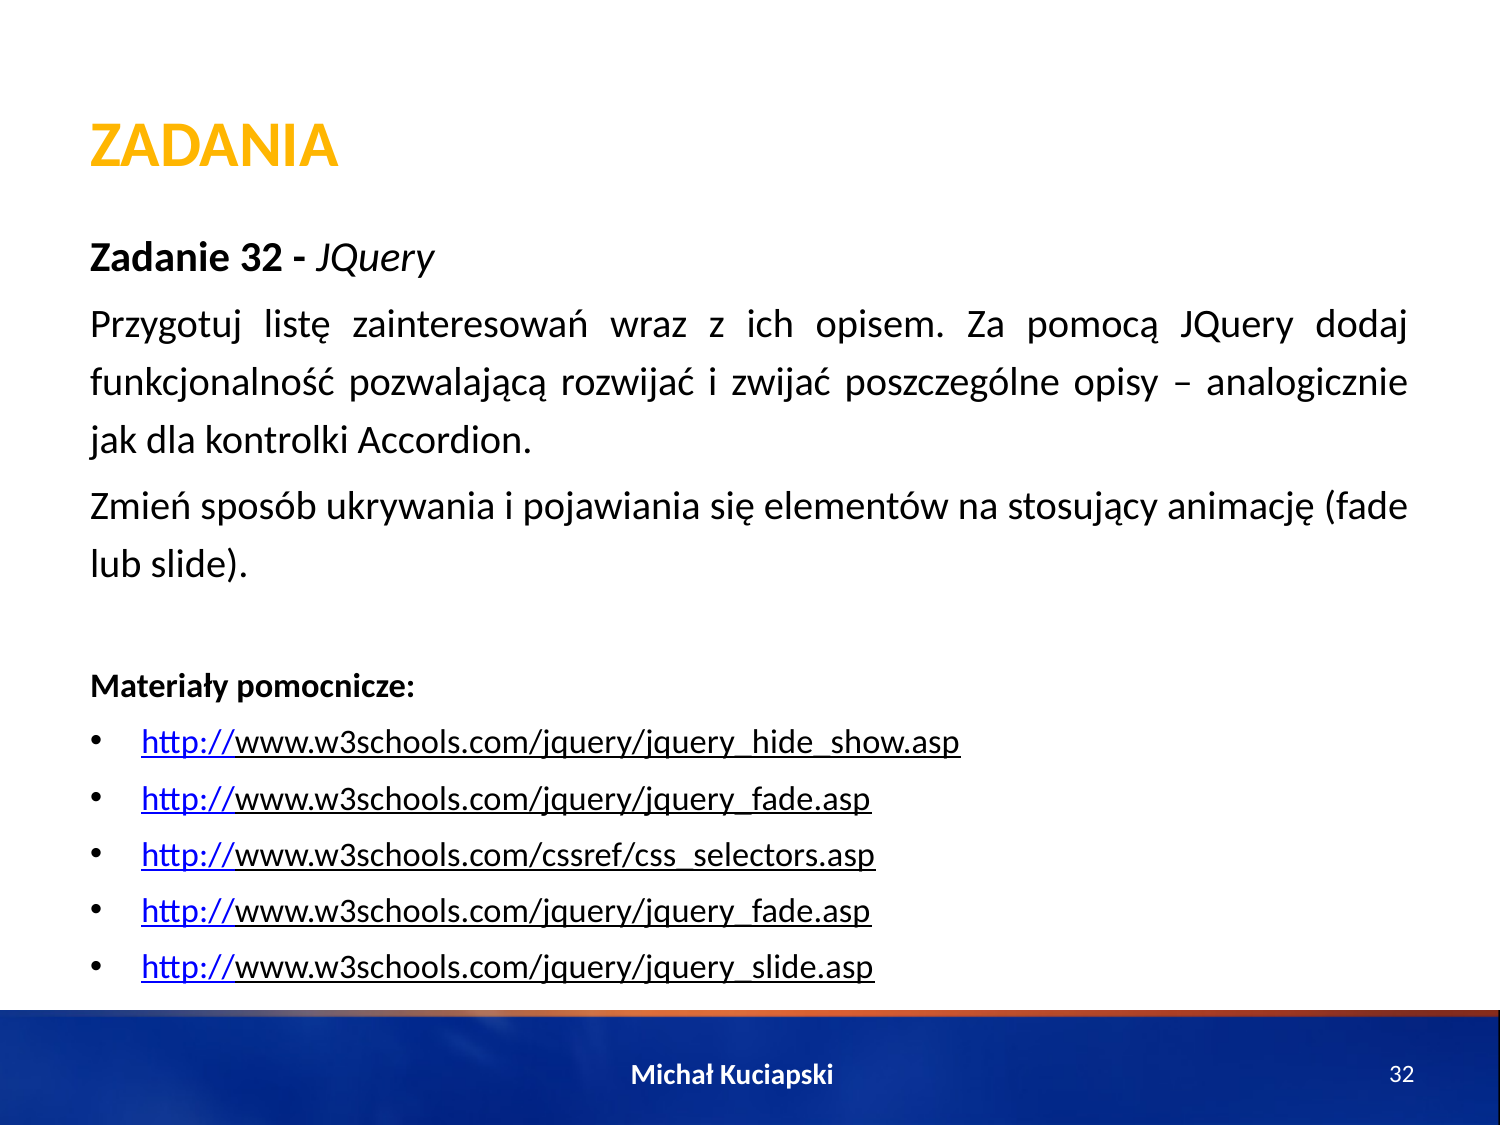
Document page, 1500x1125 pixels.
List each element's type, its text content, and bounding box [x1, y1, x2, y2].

footer Michał Kuciapski [281, 1042, 1184, 1103]
slide_number 32 [1215, 1042, 1430, 1103]
title Zadania [75, 93, 1425, 188]
list Zadanie 32 - JQuery Przygotuj listę zainteresowań wraz z ich opisem. Za pomocą JQuery dodaj funkcjonalność pozwalającą rozwijać i zwijać poszczególne opisy – analogicznie jak dla kontrolki Accordion. Zmień sposób ukrywania i pojawiania się elementów na stosujący animację (fade lub slide). Materiały pomocnicze: http://www.w3schools.com/jquery/jquery_hide_show.asp http://www.w3schools.com/jquery/jquery_fade.asp http://www.w3schools.com/cssref/css_selectors.asp http://www.w3schools.com/jquery/jquery_fade.asp http://www.w3schools.com/jquery/jquery_slide.asp [75, 210, 1425, 1000]
picture [0, 1010, 1500, 1125]
